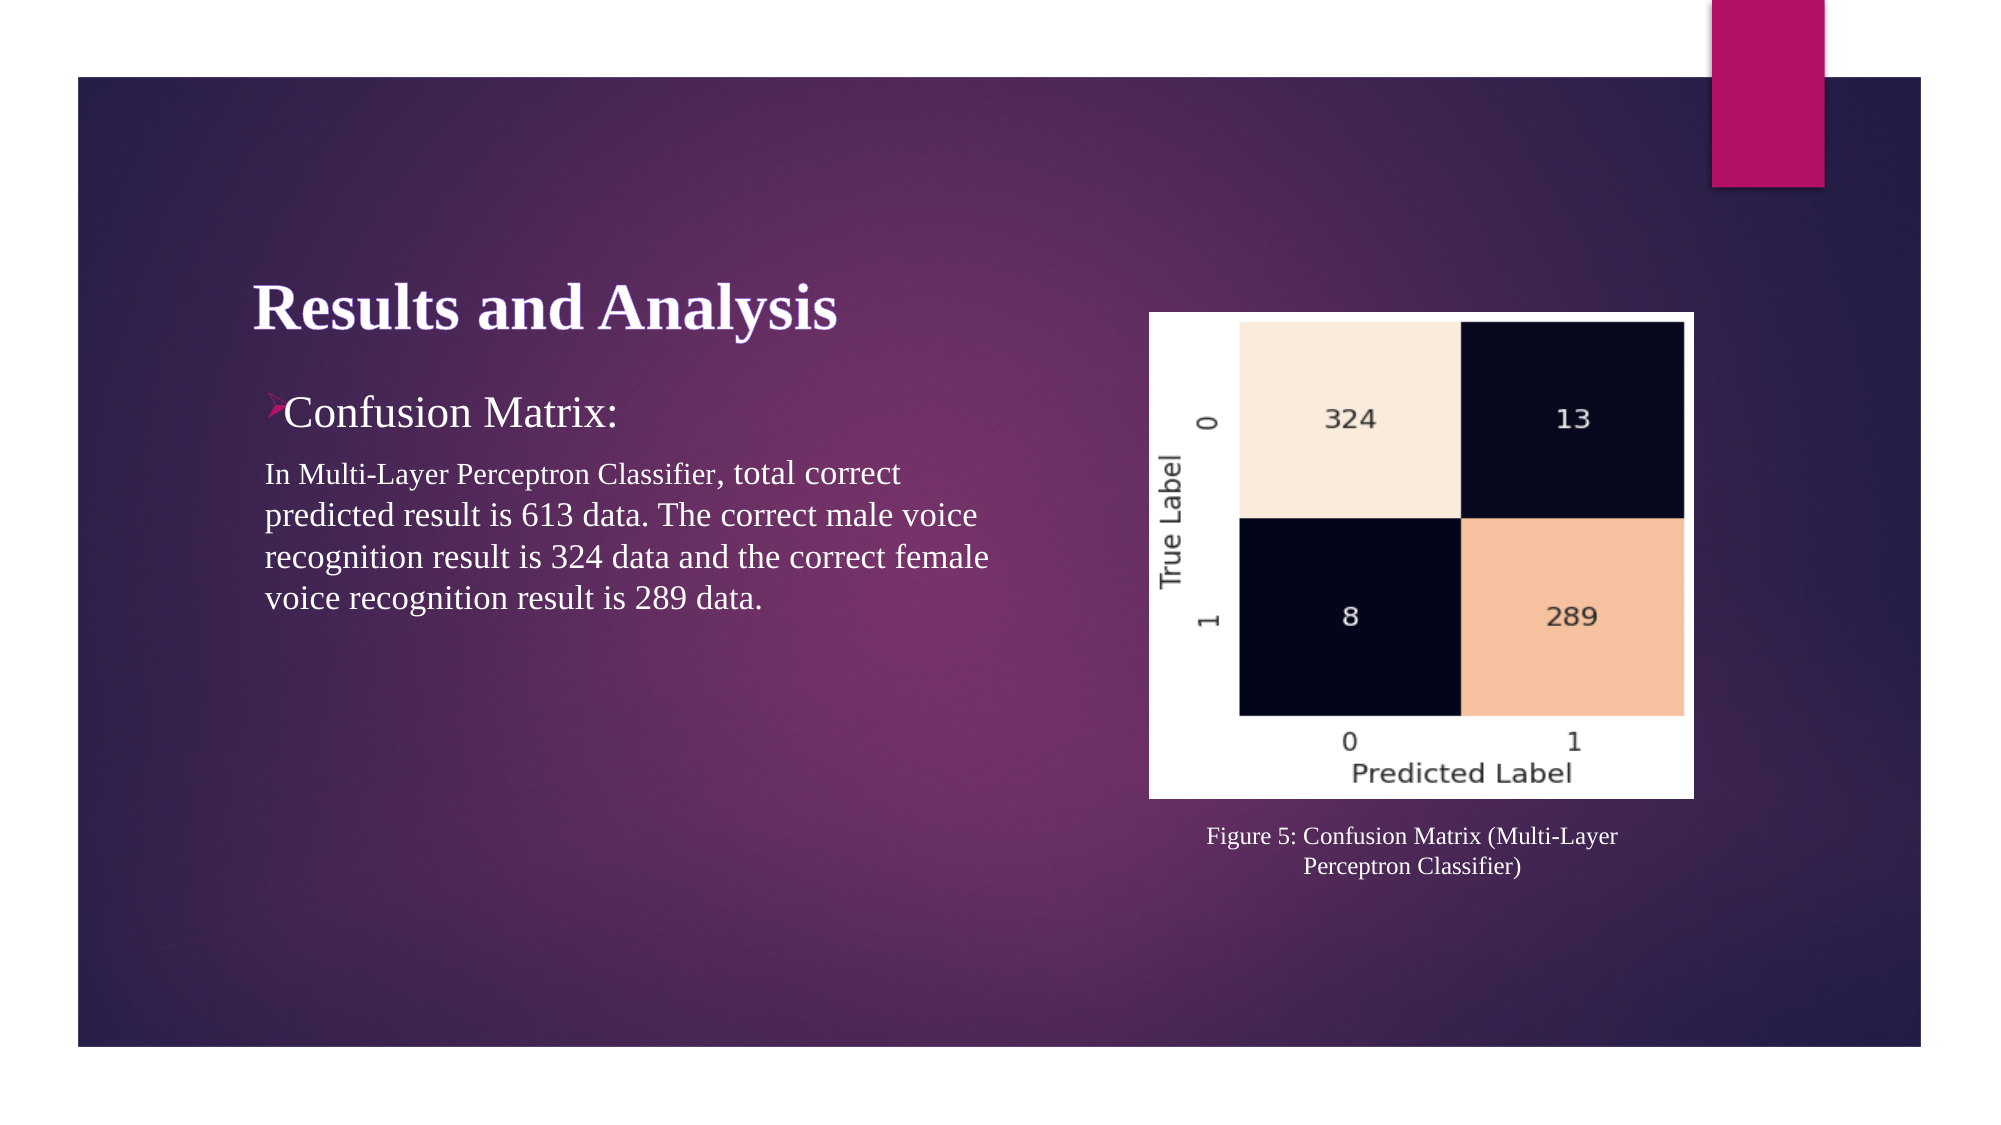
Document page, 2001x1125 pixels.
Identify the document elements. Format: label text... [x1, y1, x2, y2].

text_box Figure 5: Confusion Matrix (Multi-Layer Perceptron Classifier) [1149, 812, 1675, 888]
title Results and Analysis [237, 174, 1050, 350]
picture [1149, 312, 1695, 800]
subtitle Confusion Matrix: In Multi-Layer Perceptron Classifier, total correct predicted result is 613 data. The correct male voice recognition result is 324 data and the correct female voice recognition result is 289 data. [249, 375, 1050, 625]
